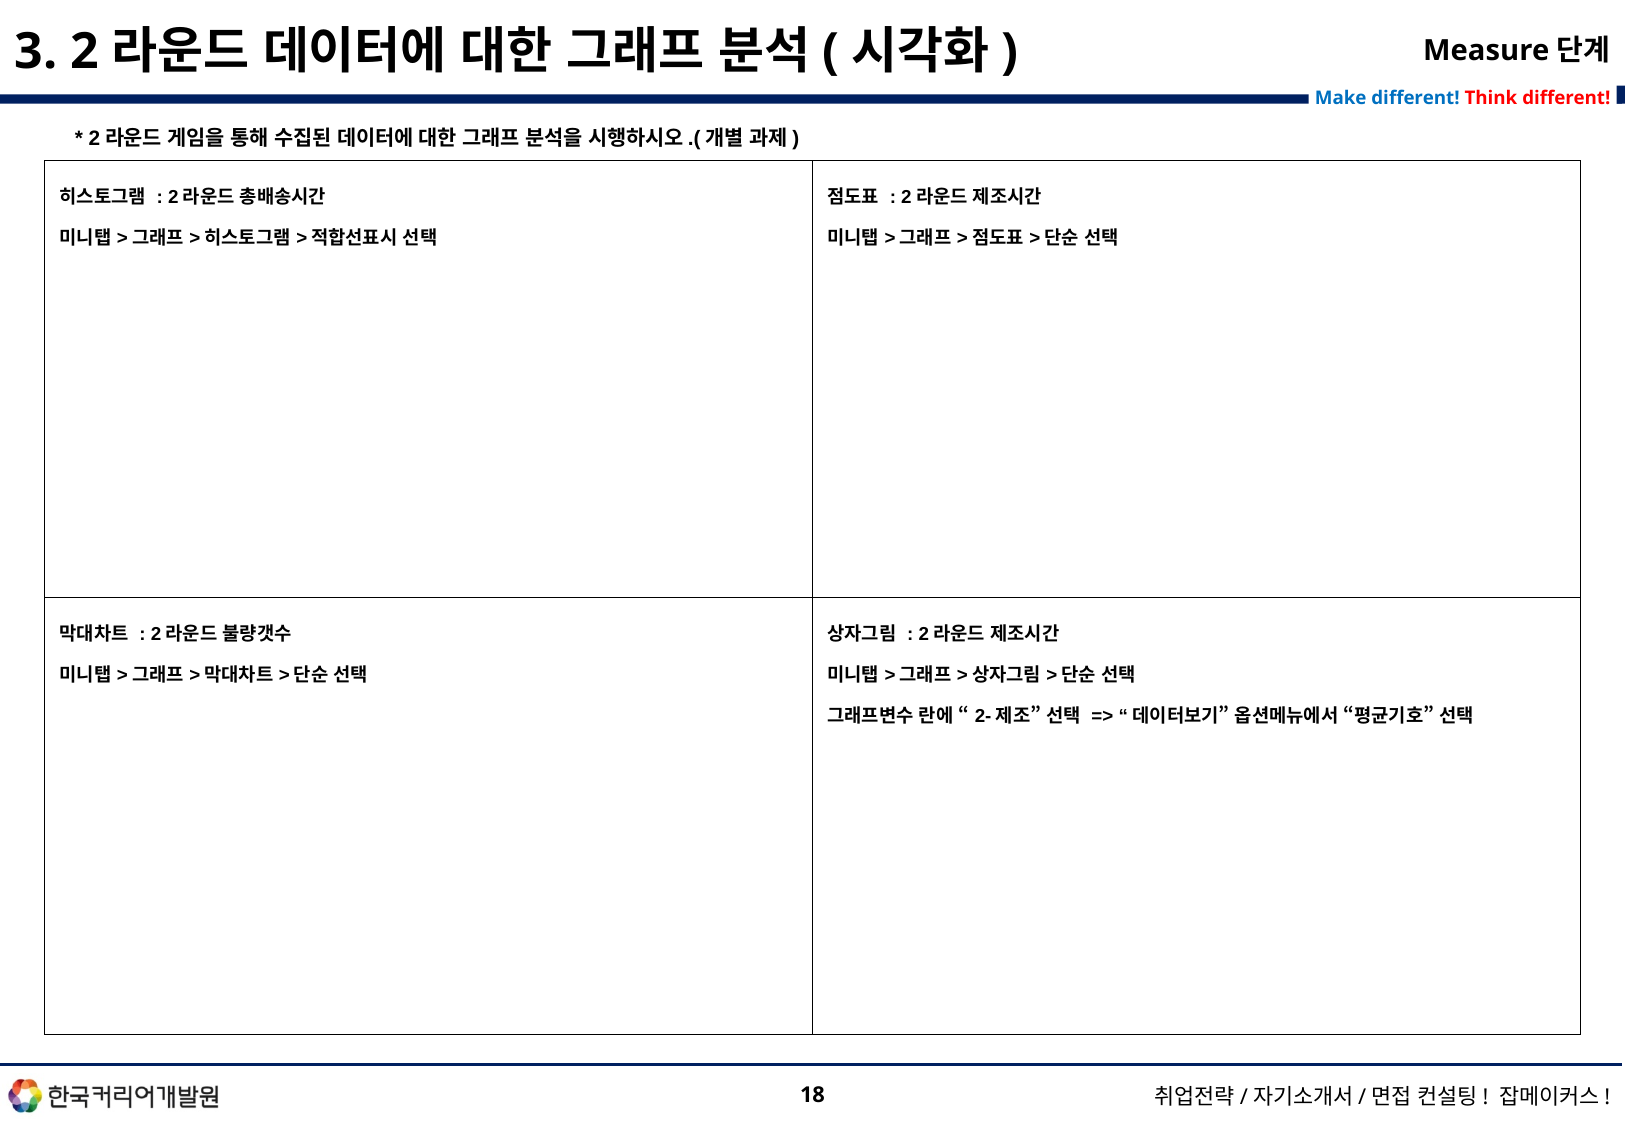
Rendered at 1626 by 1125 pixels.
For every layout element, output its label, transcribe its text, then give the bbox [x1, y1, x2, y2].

table_header 점도표 : 2라운드 제조시간 미니탭>그래프>점도표>단순 선택 [813, 161, 1580, 597]
picture [0, 1073, 225, 1119]
table_cell 막대차트 : 2라운드 불량갯수 미니탭>그래프>막대차트>단순 선택 [45, 598, 812, 1034]
table_cell 상자그림 : 2라운드 제조시간 미니탭>그래프>상자그림>단순 선택 그래프변수 란에 “2-제조” 선택 => “데이터보기” 옵션메뉴에서 “평균기호” 선택 [813, 598, 1580, 1034]
table_header 히스토그램 : 2라운드 총배송시간 미니탭>그래프>히스토그램>적합선표시 선택 [45, 161, 812, 597]
text_box * 2라운드 게임을 통해 수집된 데이터에 대한 그래프 분석을 시행하시오.(개별 과제) [64, 119, 810, 155]
text_box Measure단계 [1166, 6, 1625, 91]
text_box 3. 2라운드 데이터에 대한 그래프 분석(시각화) [0, 6, 1166, 91]
